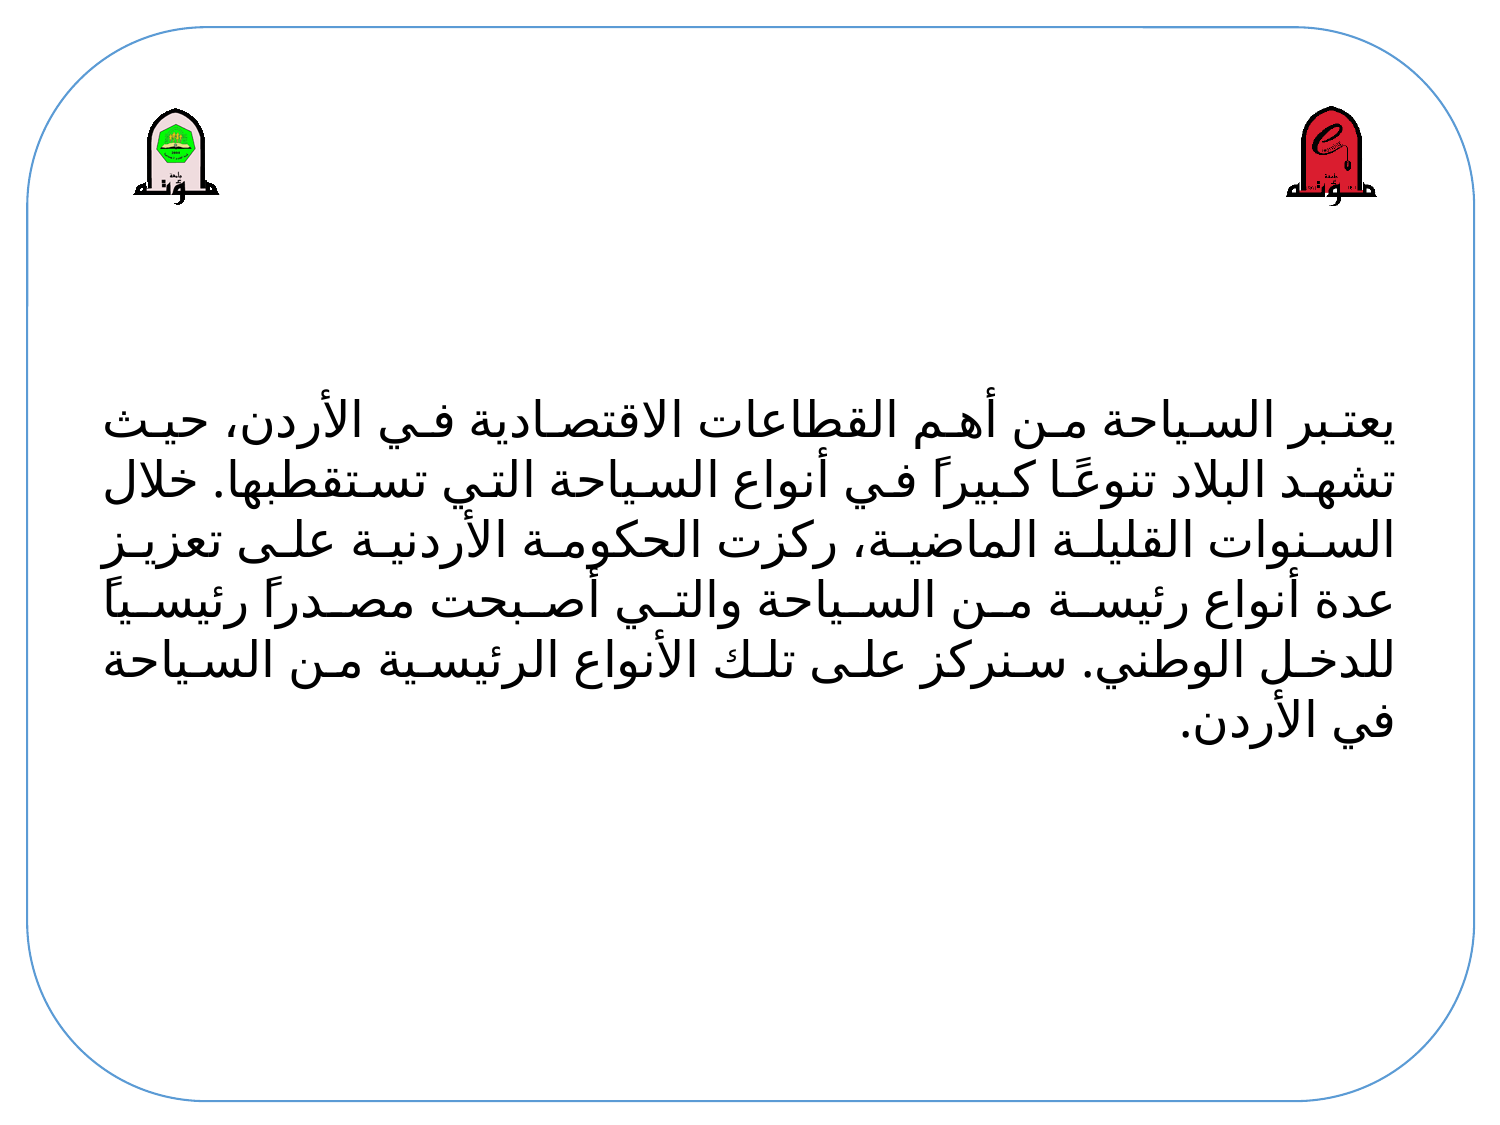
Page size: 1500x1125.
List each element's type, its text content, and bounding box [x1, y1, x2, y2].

picture [131, 102, 220, 208]
picture [1282, 106, 1380, 208]
subtitle يعتبر السياحة من أهم القطاعات الاقتصادية في الأردن، حيث تشهد البلاد تنوعًا كبيراً في أنواع السياحة التي تستقطبها. خلال السنوات القليلة الماضية، ركزت الحكومة الأردنية على تعزيز عدة أنواع رئيسة من السياحة والتي أصبحت مصدراً رئيسياً للدخل الوطني. سنركز على تلك الأنواع الرئيسية من السياحة في الأردن. [87, 380, 1412, 1026]
